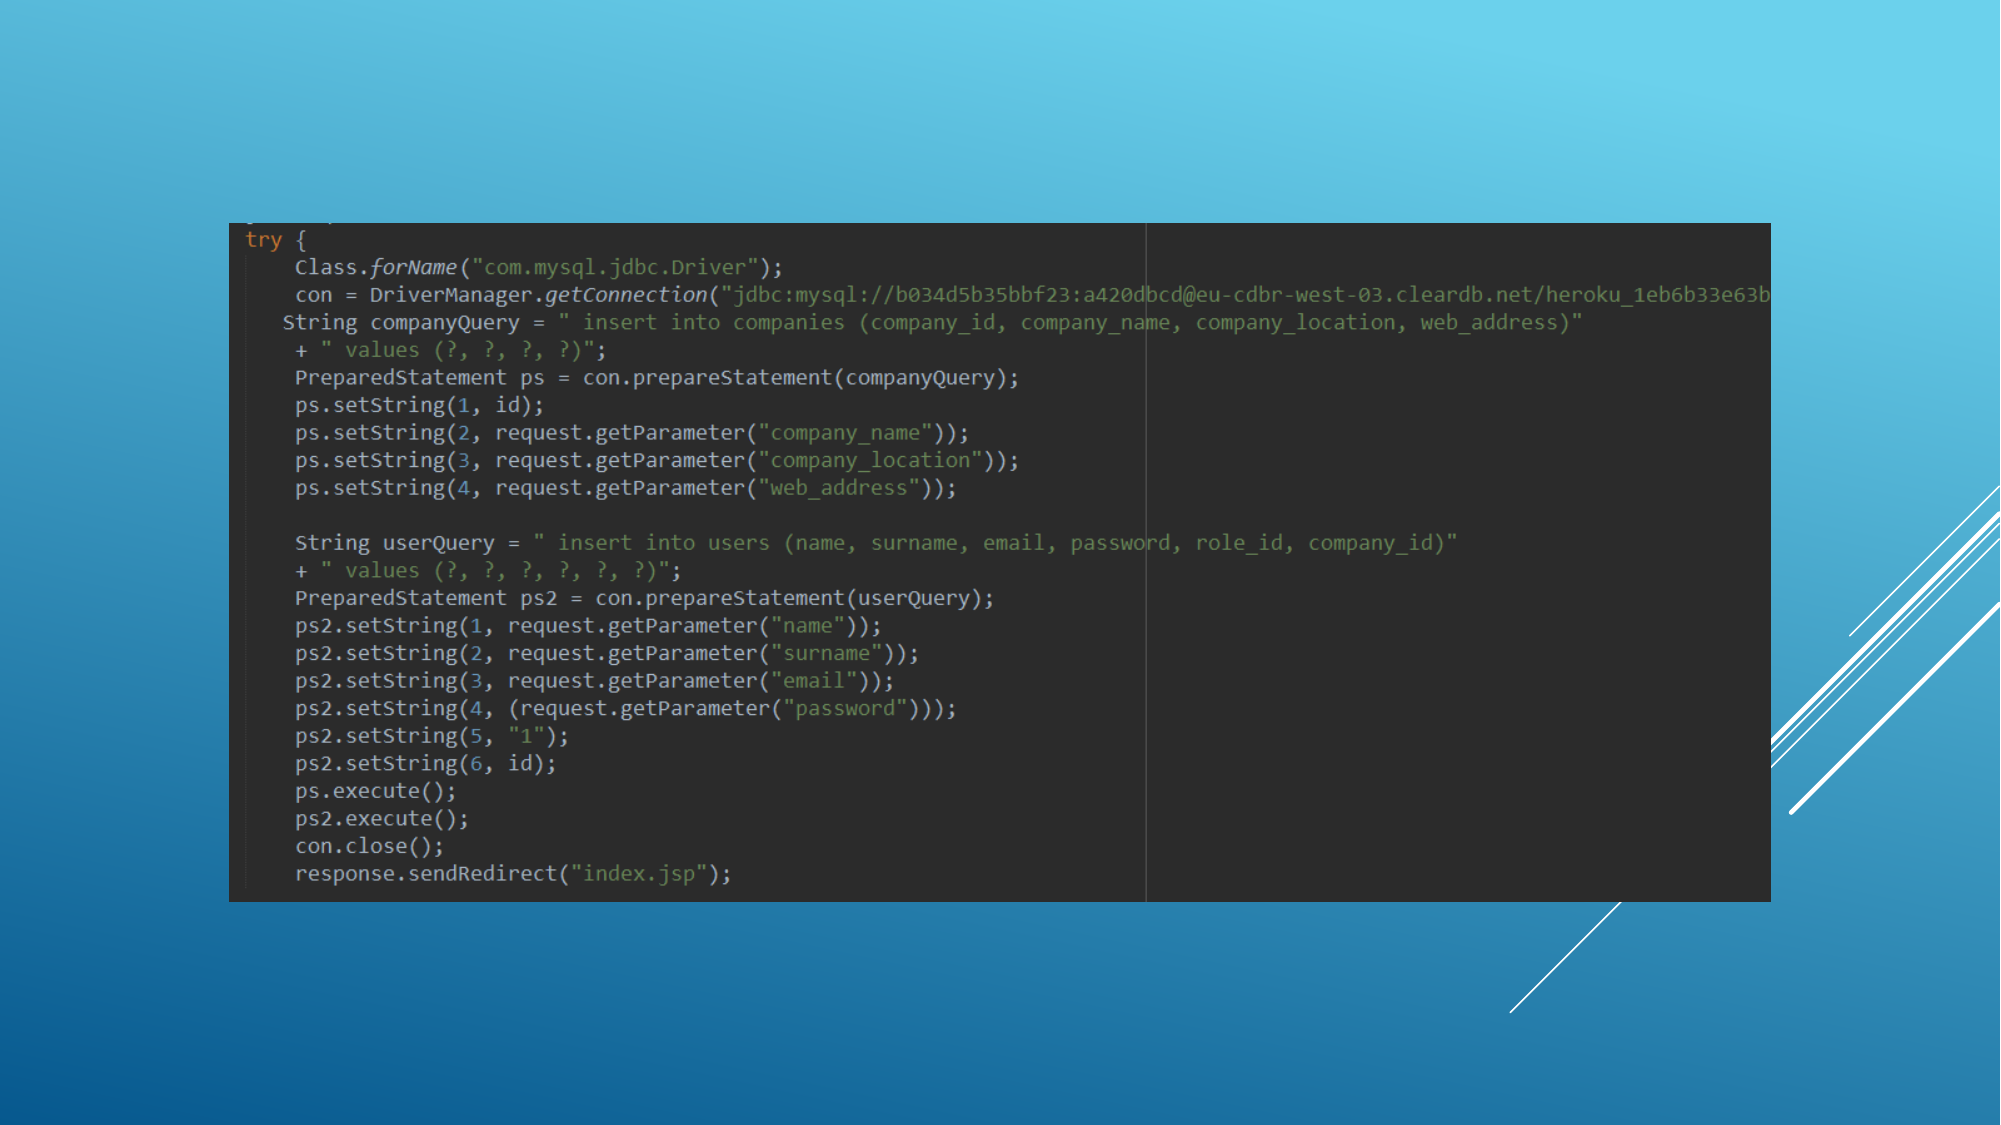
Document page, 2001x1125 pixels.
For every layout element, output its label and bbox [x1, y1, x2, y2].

picture [229, 223, 1771, 902]
